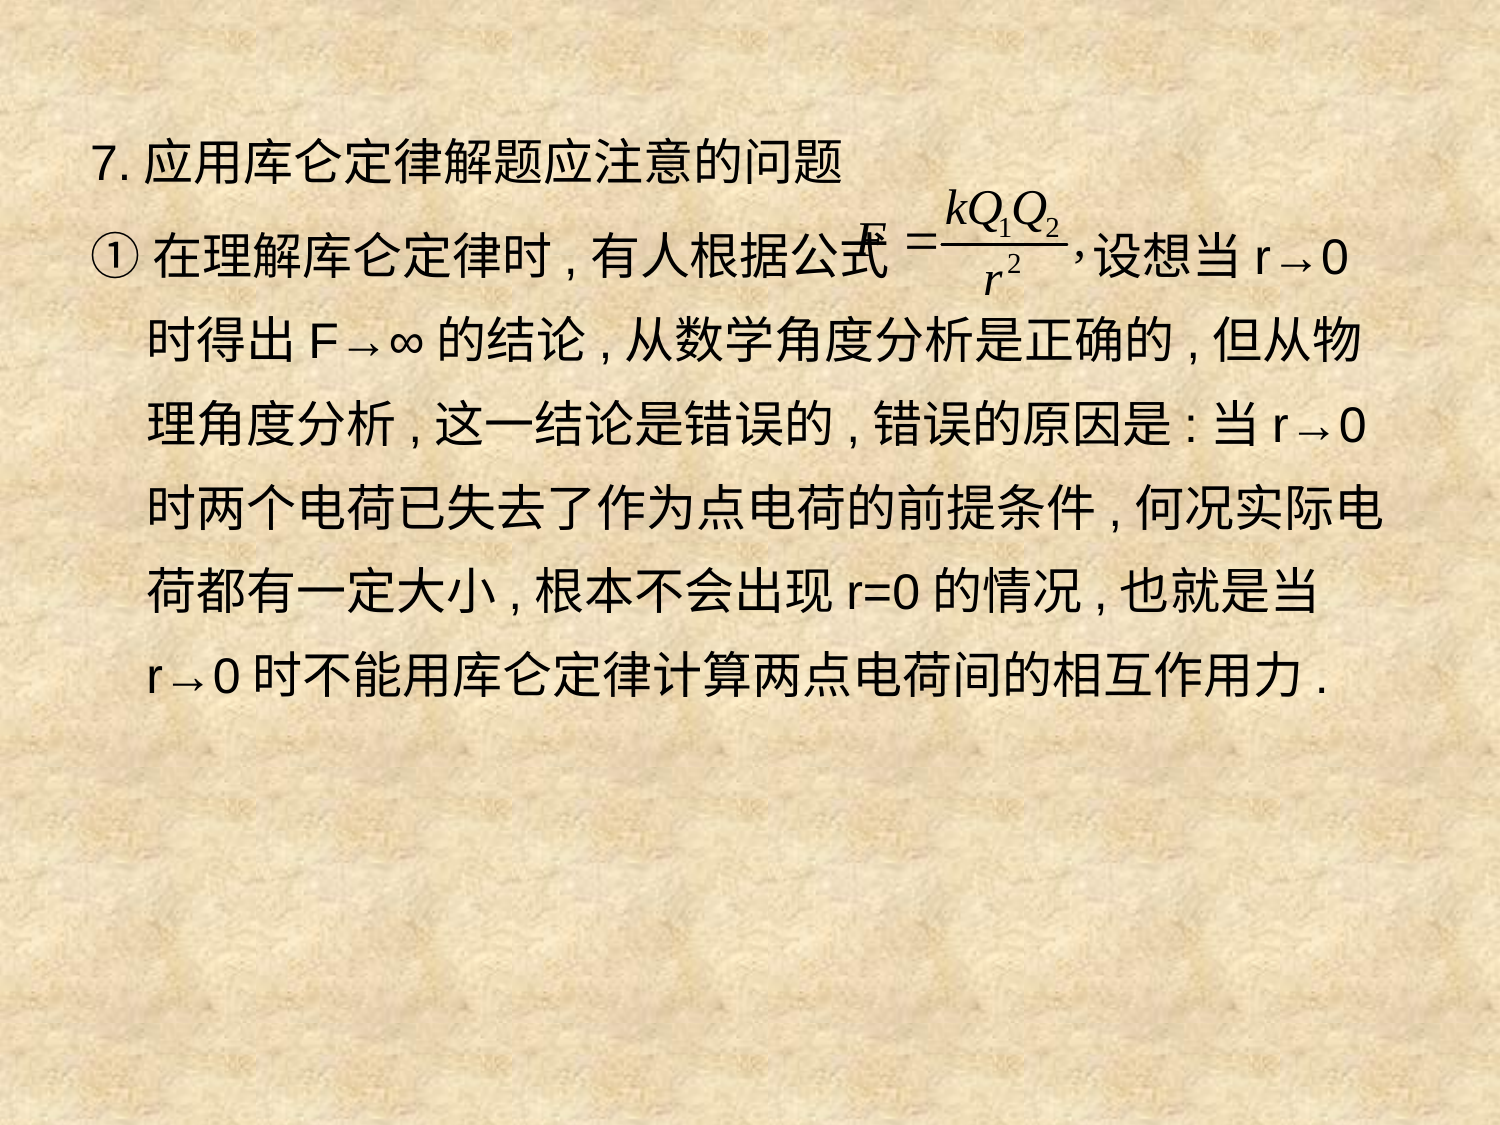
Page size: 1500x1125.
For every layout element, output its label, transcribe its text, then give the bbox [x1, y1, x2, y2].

picture [0, 0, 1500, 1125]
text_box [849, 181, 1090, 301]
list 7.应用库仑定律解题应注意的问题 ①在理解库仑定律时,有人根据公式 设想当r→0时得出F→∞的结论,从数学角度分析是正确的,但从物理角度分析,这一结论是错误的,错误的原因是:当r→0时两个电荷已失去了作为点电荷的前提条件,何况实际电荷都有一定大小,根本不会出现r=0的情况,也就是当r→0时不能用库仑定律计算两点电荷间的相互作用力. [75, 98, 1425, 1052]
